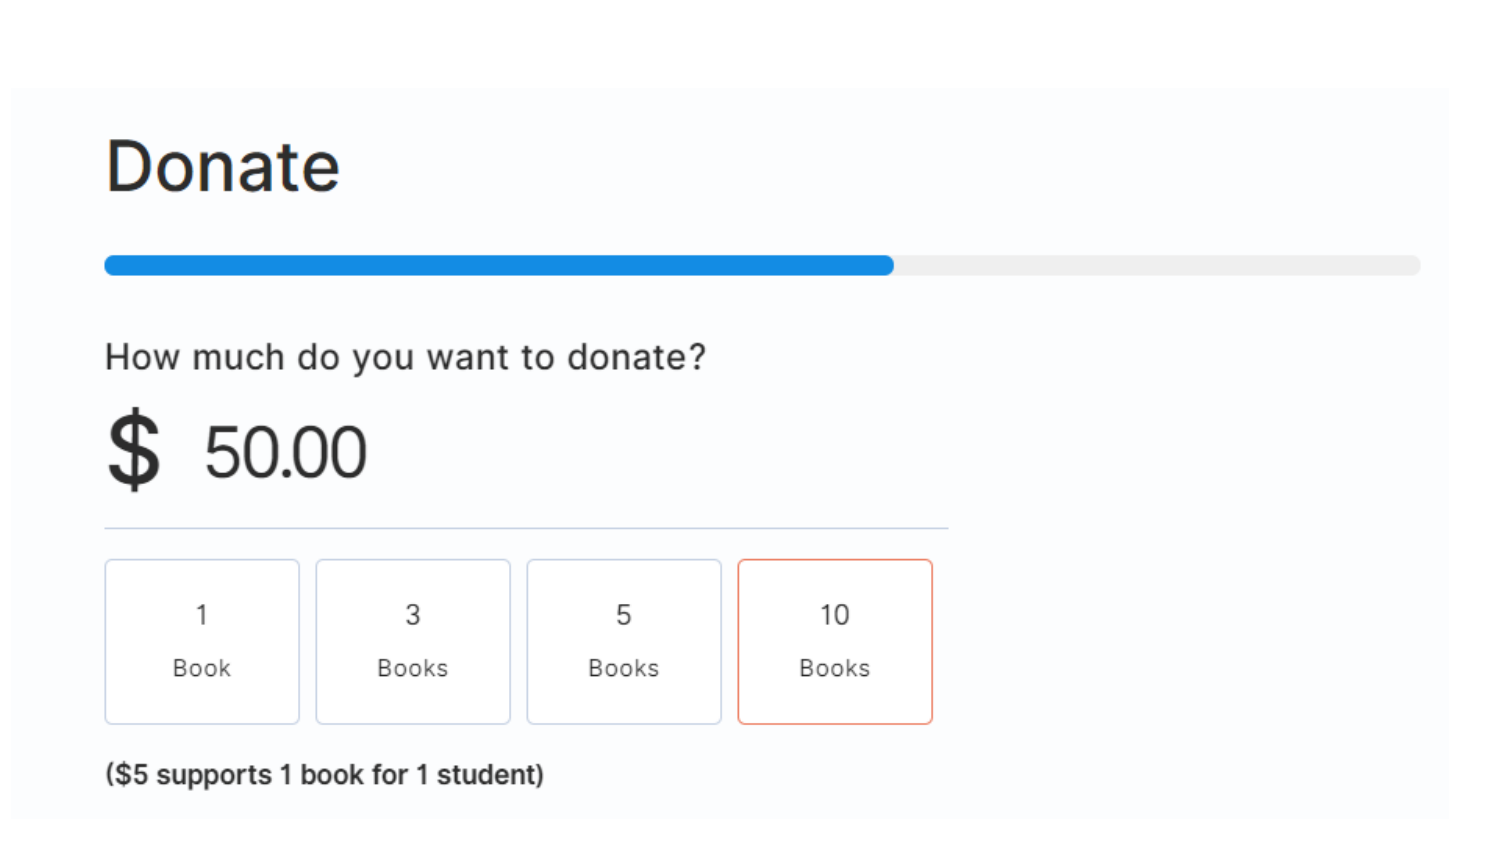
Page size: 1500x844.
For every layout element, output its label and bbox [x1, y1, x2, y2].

picture [11, 88, 1450, 819]
